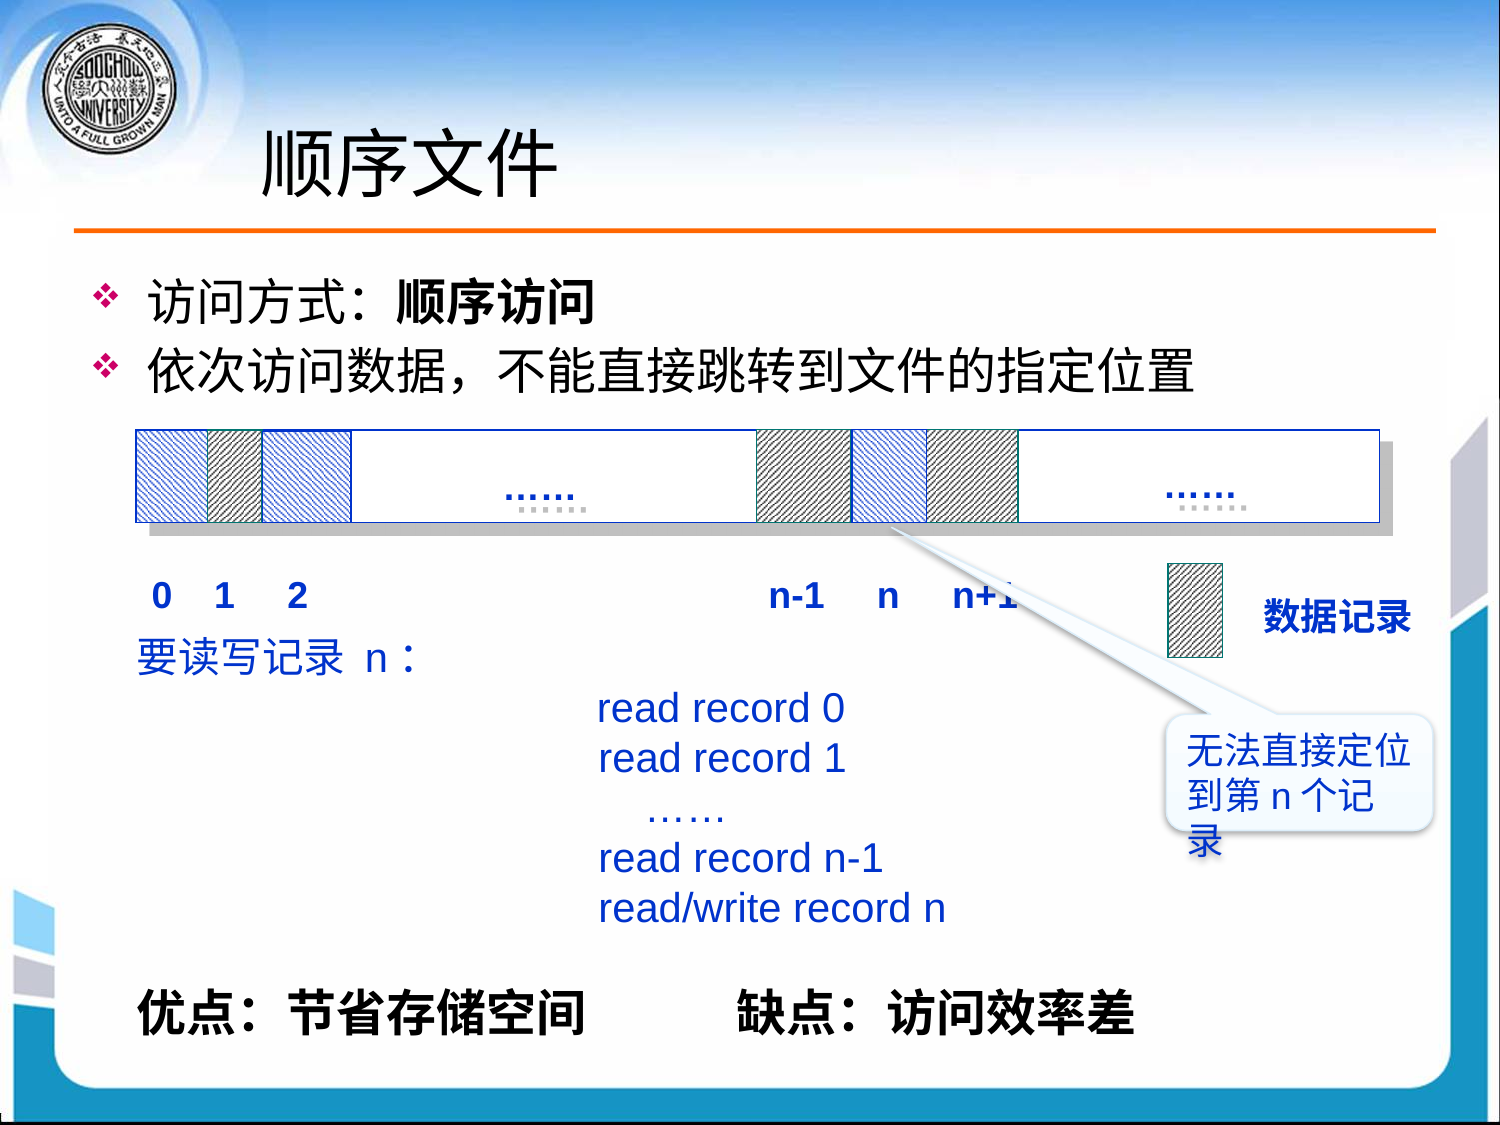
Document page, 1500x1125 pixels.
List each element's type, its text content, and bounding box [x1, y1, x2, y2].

list 访问方式：顺序访问 依次访问数据，不能直接跳转到文件的指定位置 [75, 262, 1425, 1005]
text_box 无法直接定位 到第n个记录 [1070, 633, 1434, 832]
text_box 要读写记录 n： read record 0 read record 1 …… read record n-1 read/write record n 优点：节省存储空间 缺点：访问效率差 [133, 631, 1345, 1047]
picture [0, 0, 1500, 1125]
text_box 数据记录 [1345, 585, 1464, 645]
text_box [135, 429, 1390, 625]
title 顺序文件 [245, 112, 1336, 210]
